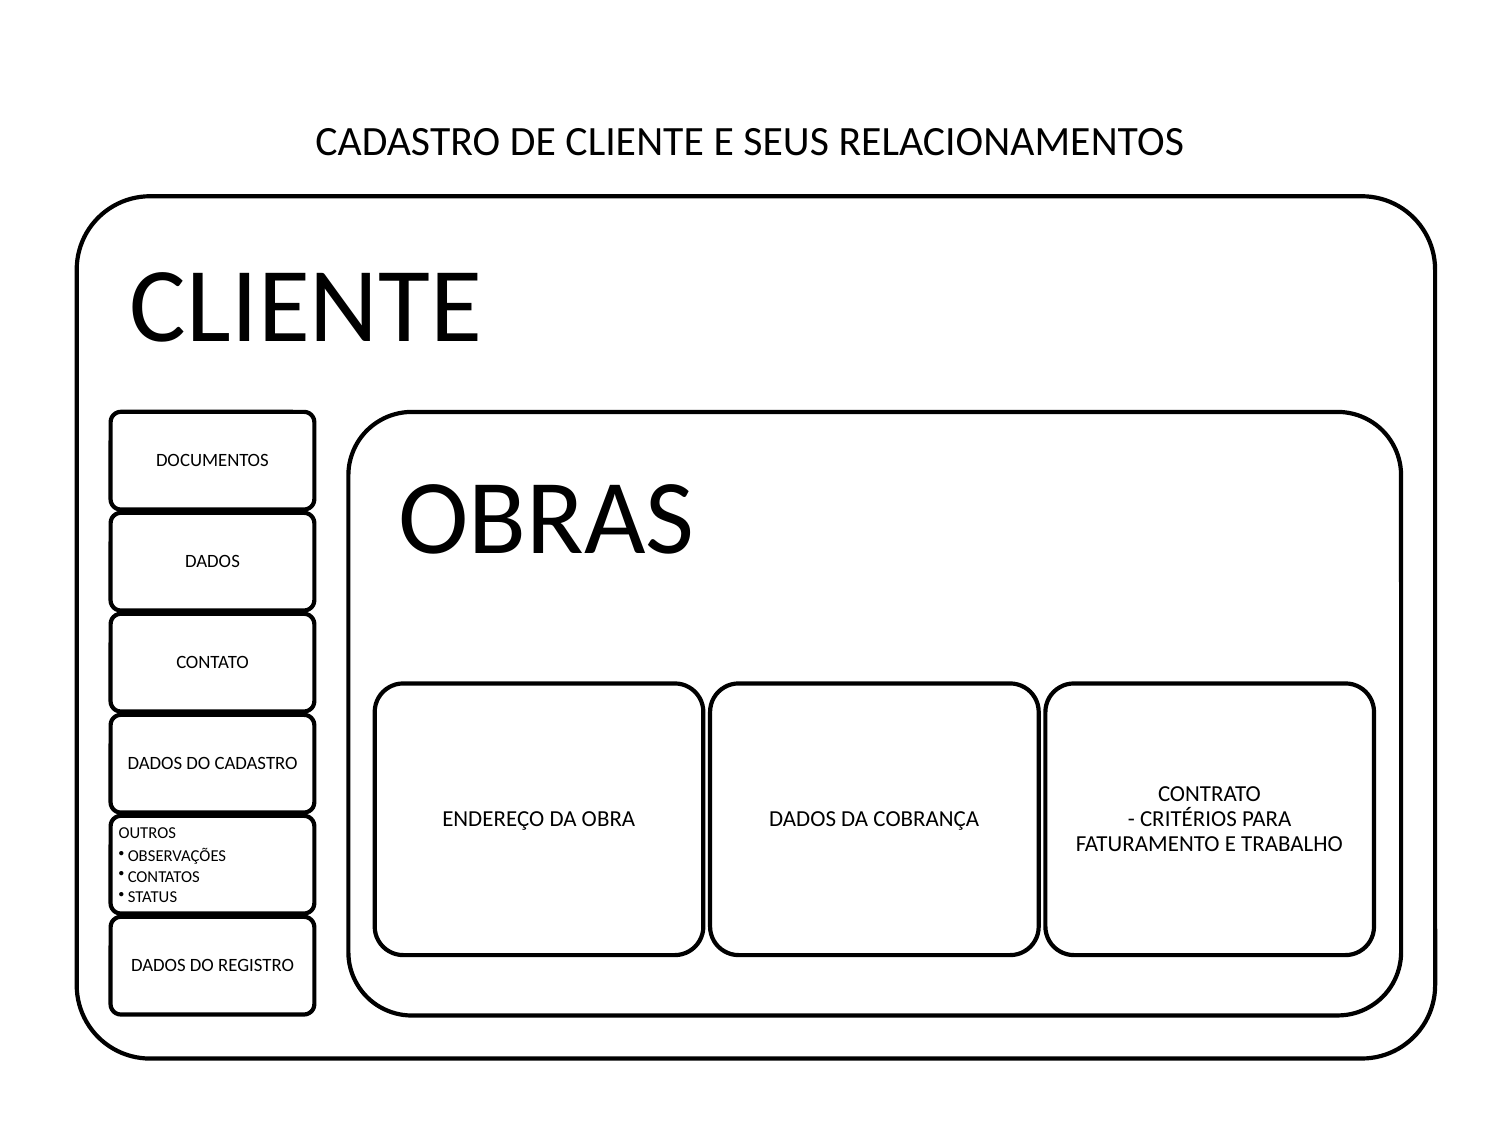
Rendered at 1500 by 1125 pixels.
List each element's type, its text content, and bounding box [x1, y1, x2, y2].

title CADASTRO DE CLIENTE E SEUS RELACIONAMENTOS [75, 45, 1425, 195]
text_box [76, 195, 1436, 1059]
